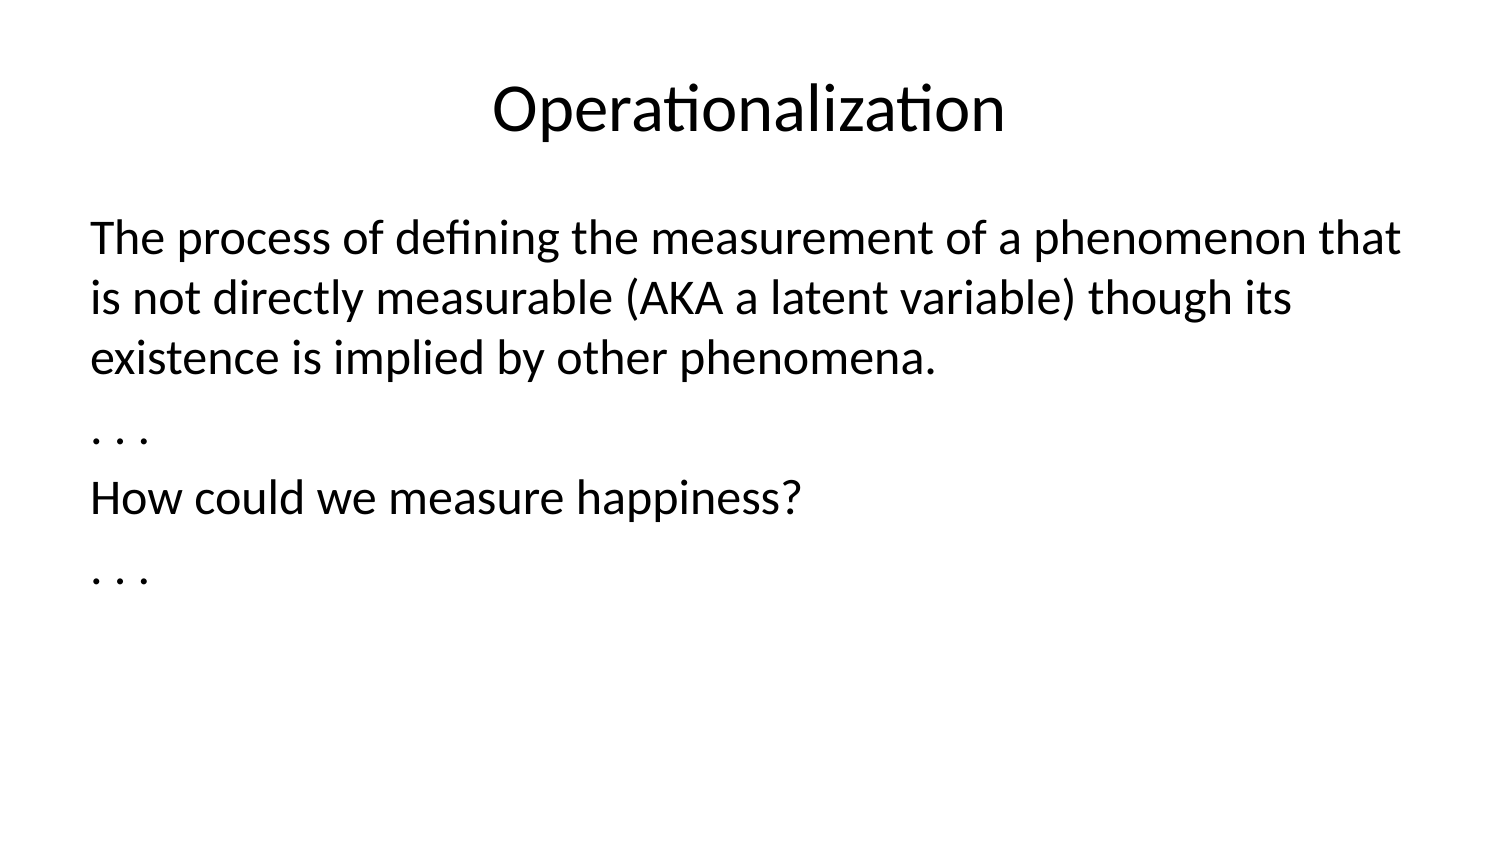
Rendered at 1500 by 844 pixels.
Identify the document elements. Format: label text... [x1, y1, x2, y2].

list The process of defining the measurement of a phenomenon that is not directly measurable (AKA a latent variable) though its existence is implied by other phenomena. . . . How could we measure happiness? . . . [75, 196, 1425, 754]
title Operationalization [75, 33, 1425, 175]
